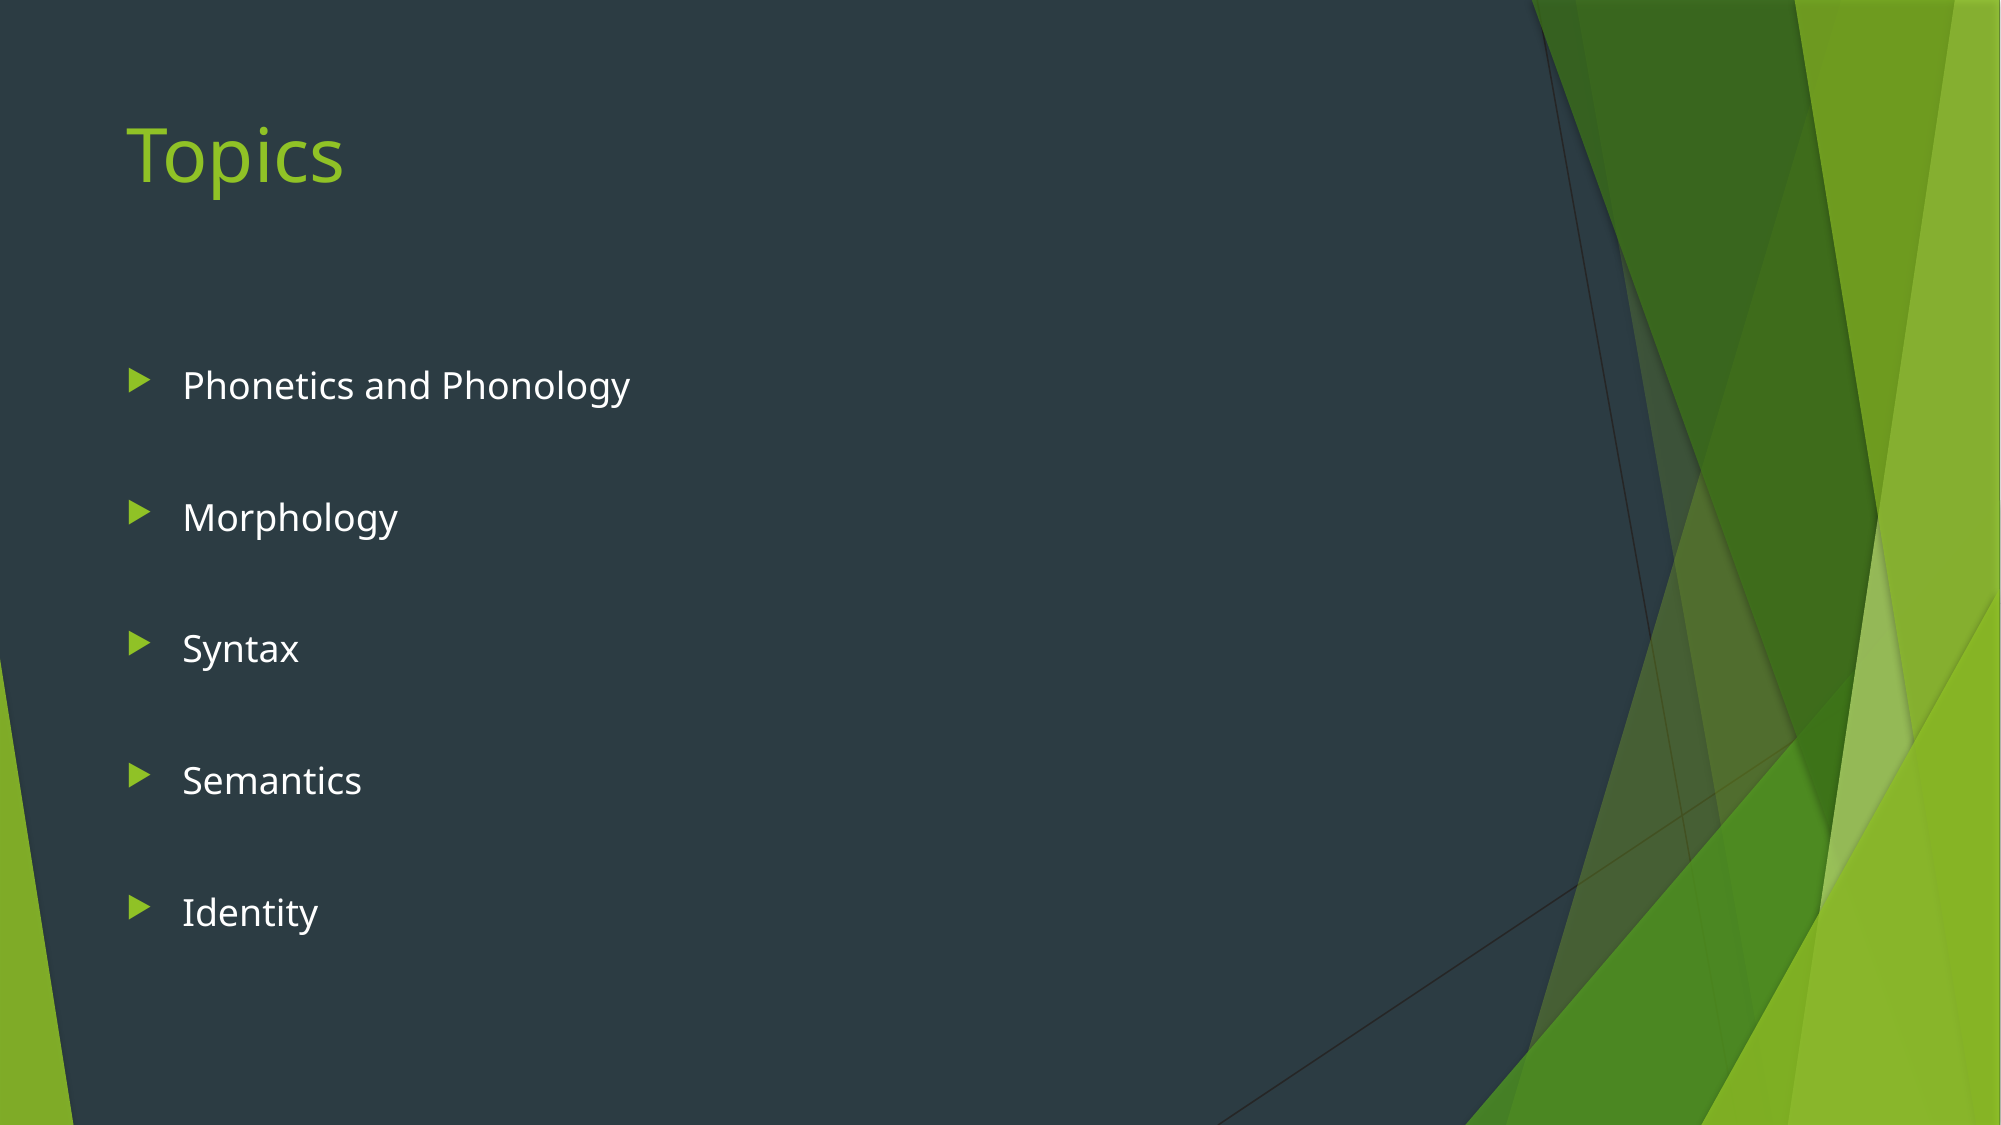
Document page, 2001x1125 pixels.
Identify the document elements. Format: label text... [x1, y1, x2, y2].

title Topics [111, 99, 1522, 317]
list Phonetics and Phonology Morphology Syntax Semantics Identity [111, 354, 1522, 992]
